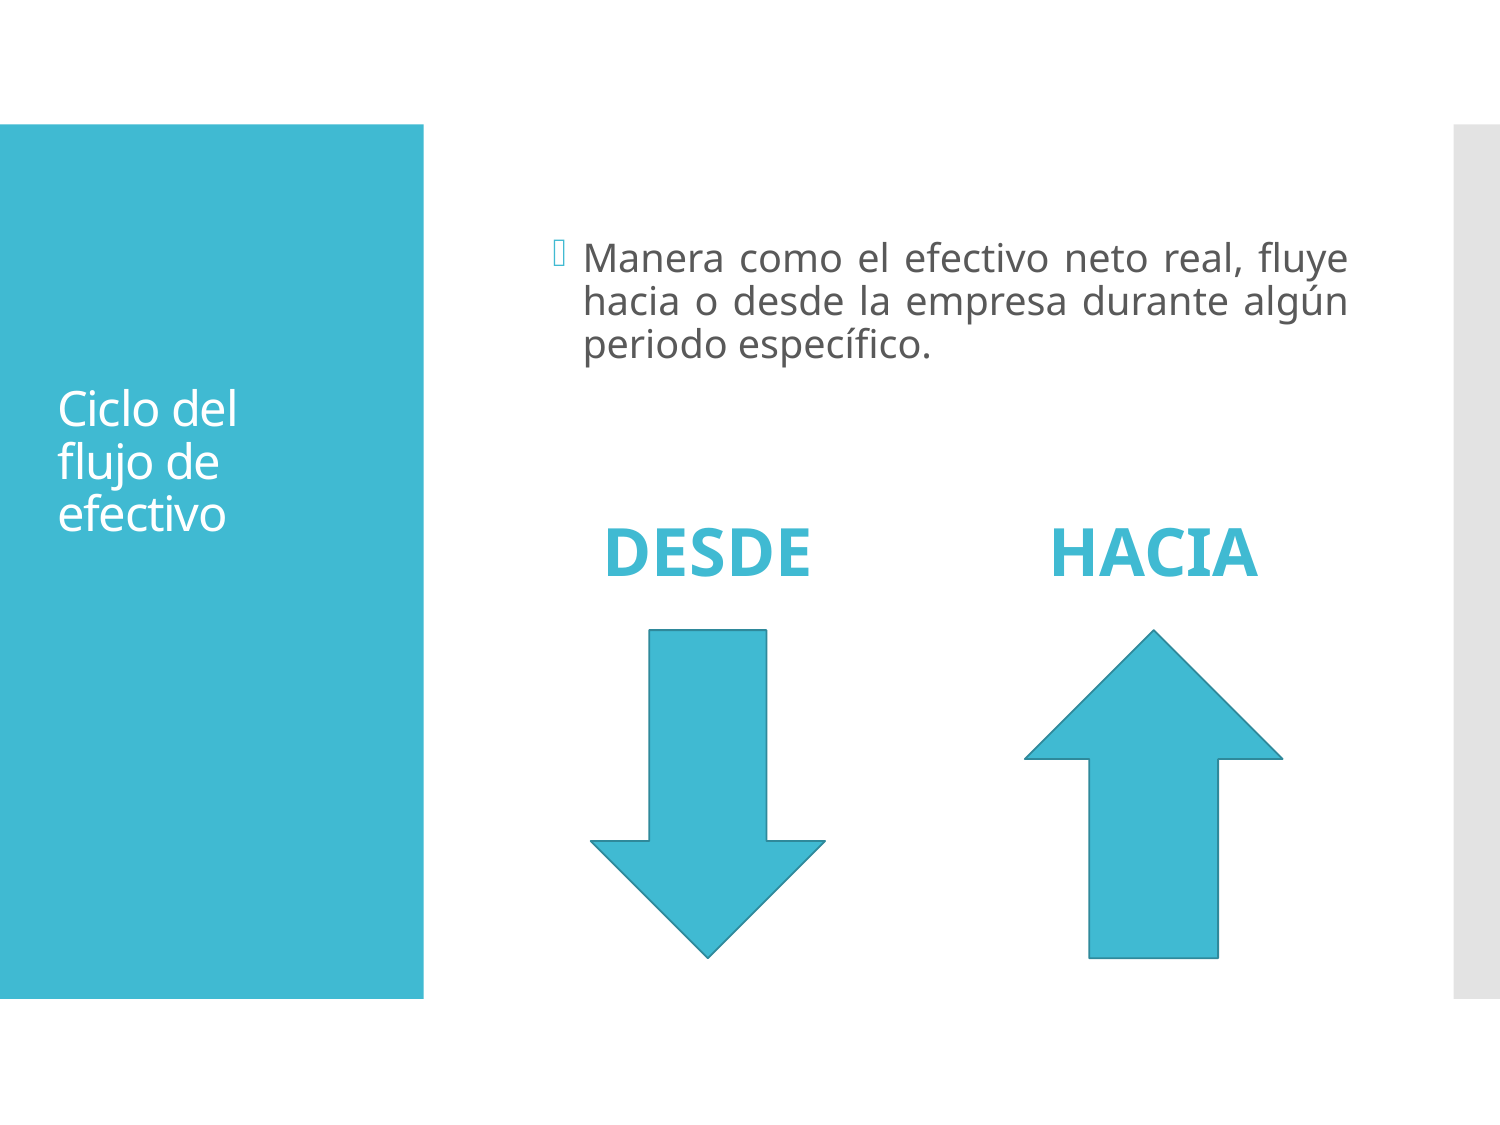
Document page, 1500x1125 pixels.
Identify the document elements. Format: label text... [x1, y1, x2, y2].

text_box Desde [537, 502, 879, 598]
list Manera como el efectivo neto real, fluye hacia o desde la empresa durante algún periodo específico. [537, 184, 1365, 421]
text_box [1023, 629, 1284, 960]
text_box Hacia [983, 502, 1325, 598]
text_box [589, 629, 826, 959]
title Ciclo del flujo de efectivo [42, 375, 304, 551]
